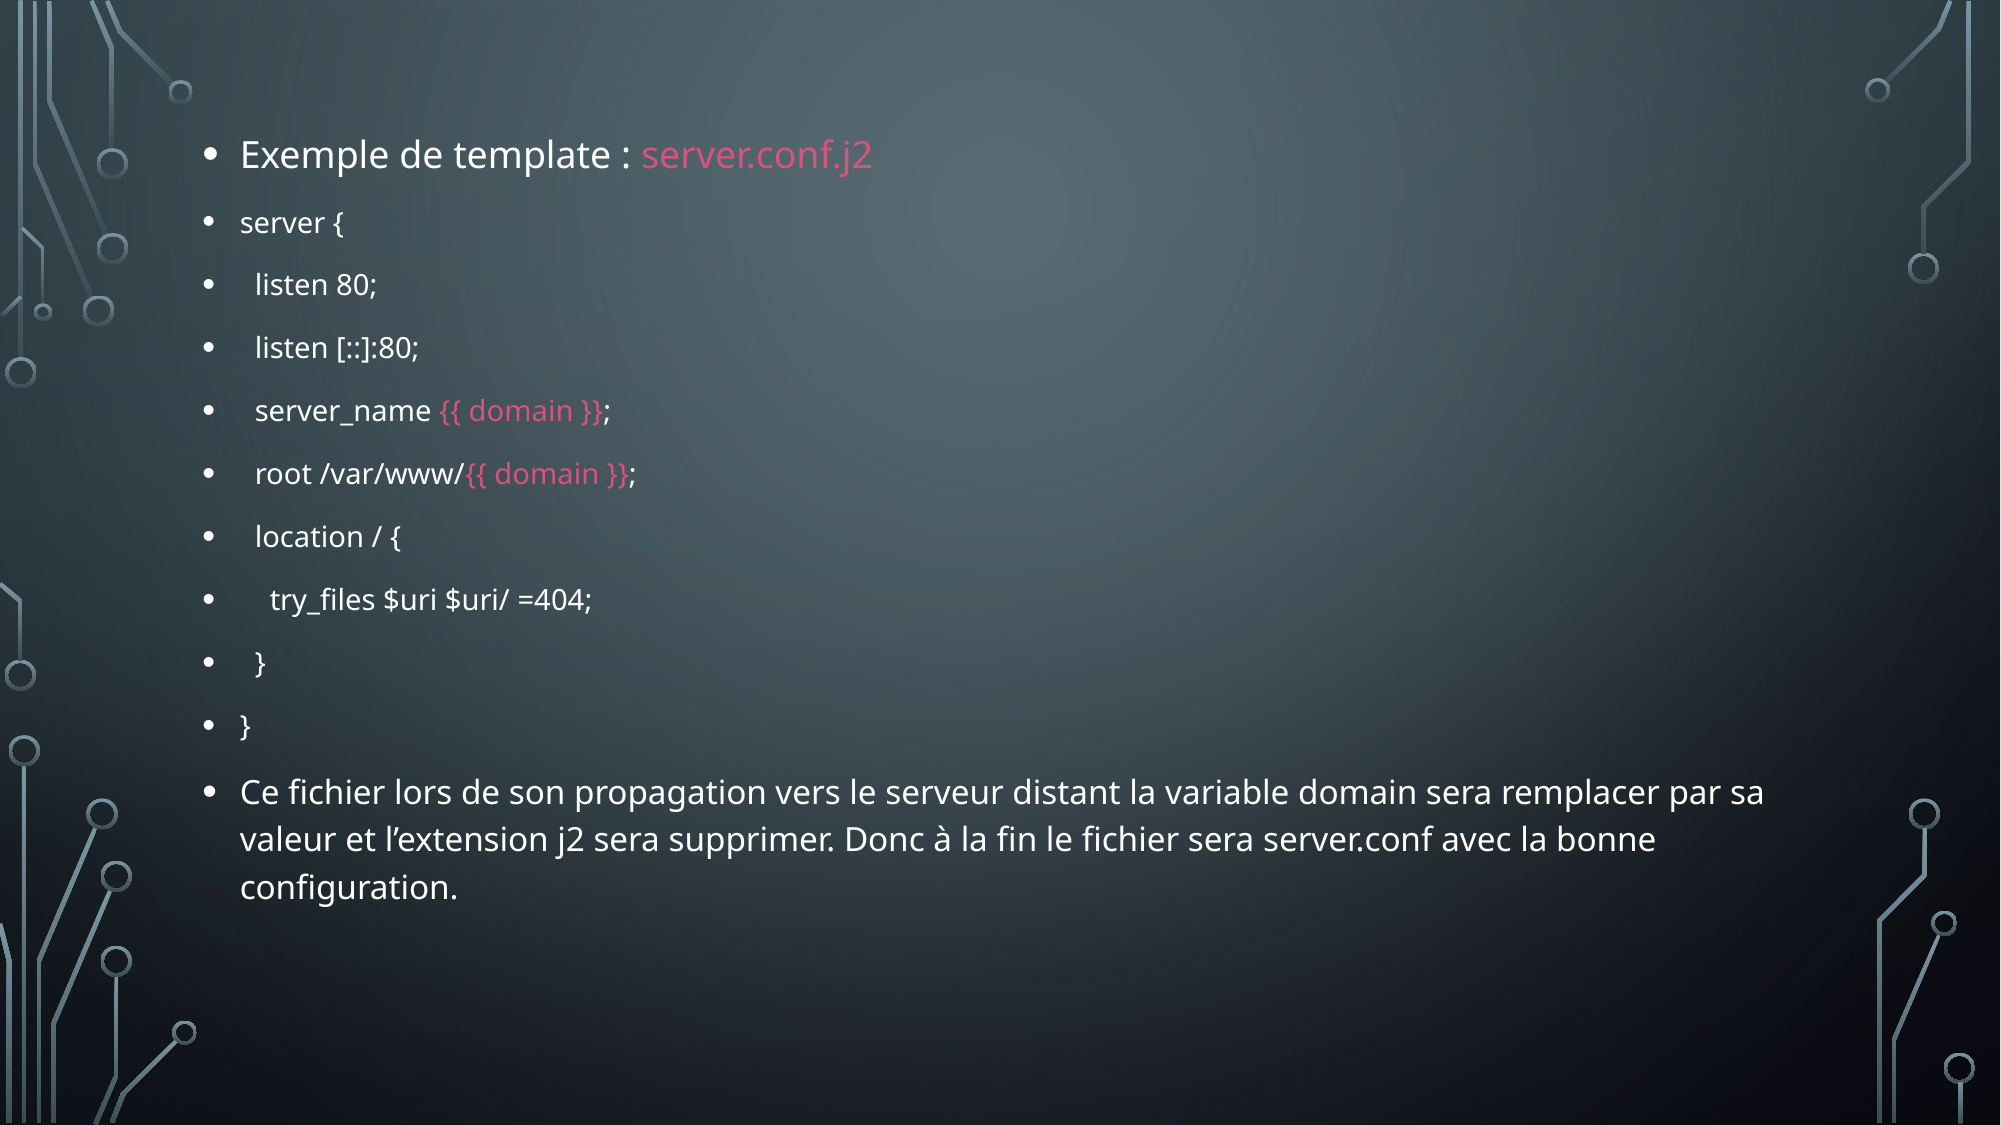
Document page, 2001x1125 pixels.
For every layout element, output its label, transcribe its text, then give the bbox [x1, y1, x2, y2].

list Exemple de template : server.conf.j2 server { listen 80; listen [::]:80; server_name {{ domain }}; root /var/www/{{ domain }}; location / { try_files $uri $uri/ =404; } } Ce fichier lors de son propagation vers le serveur distant la variable domain sera remplacer par sa valeur et l’extension j2 sera supprimer. Donc à la fin le fichier sera server.conf avec la bonne configuration. [187, 114, 1813, 950]
